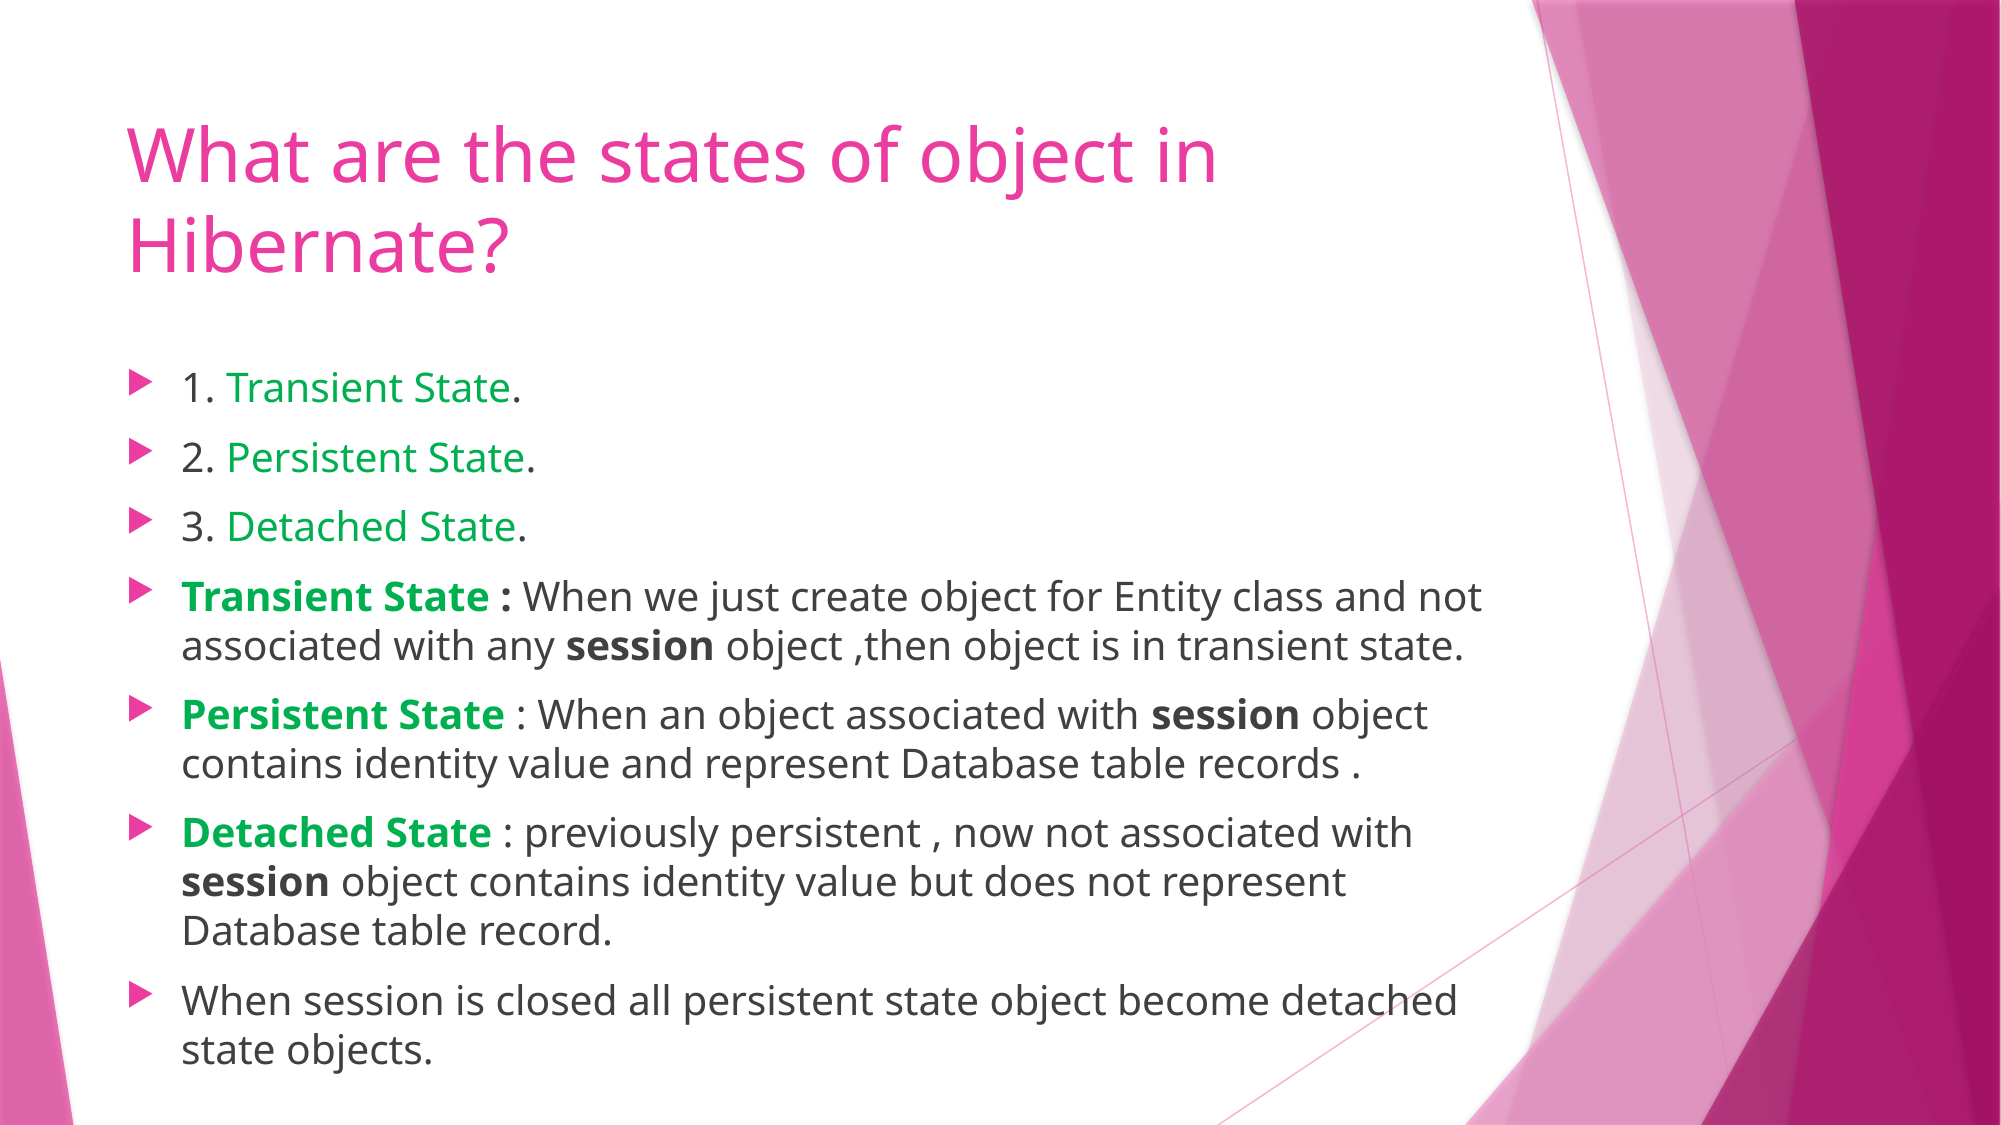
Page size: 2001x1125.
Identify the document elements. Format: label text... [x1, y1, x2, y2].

list 1. Transient State. 2. Persistent State. 3. Detached State. Transient State : When we just create object for Entity class and not associated with any session object ,then object is in transient state. Persistent State : When an object associated with session object contains identity value and represent Database table records . Detached State : previously persistent , now not associated with session object contains identity value but does not represent Database table record. When session is closed all persistent state object become detached state objects. [111, 354, 1522, 1125]
title What are the states of object in Hibernate? [111, 99, 1522, 317]
